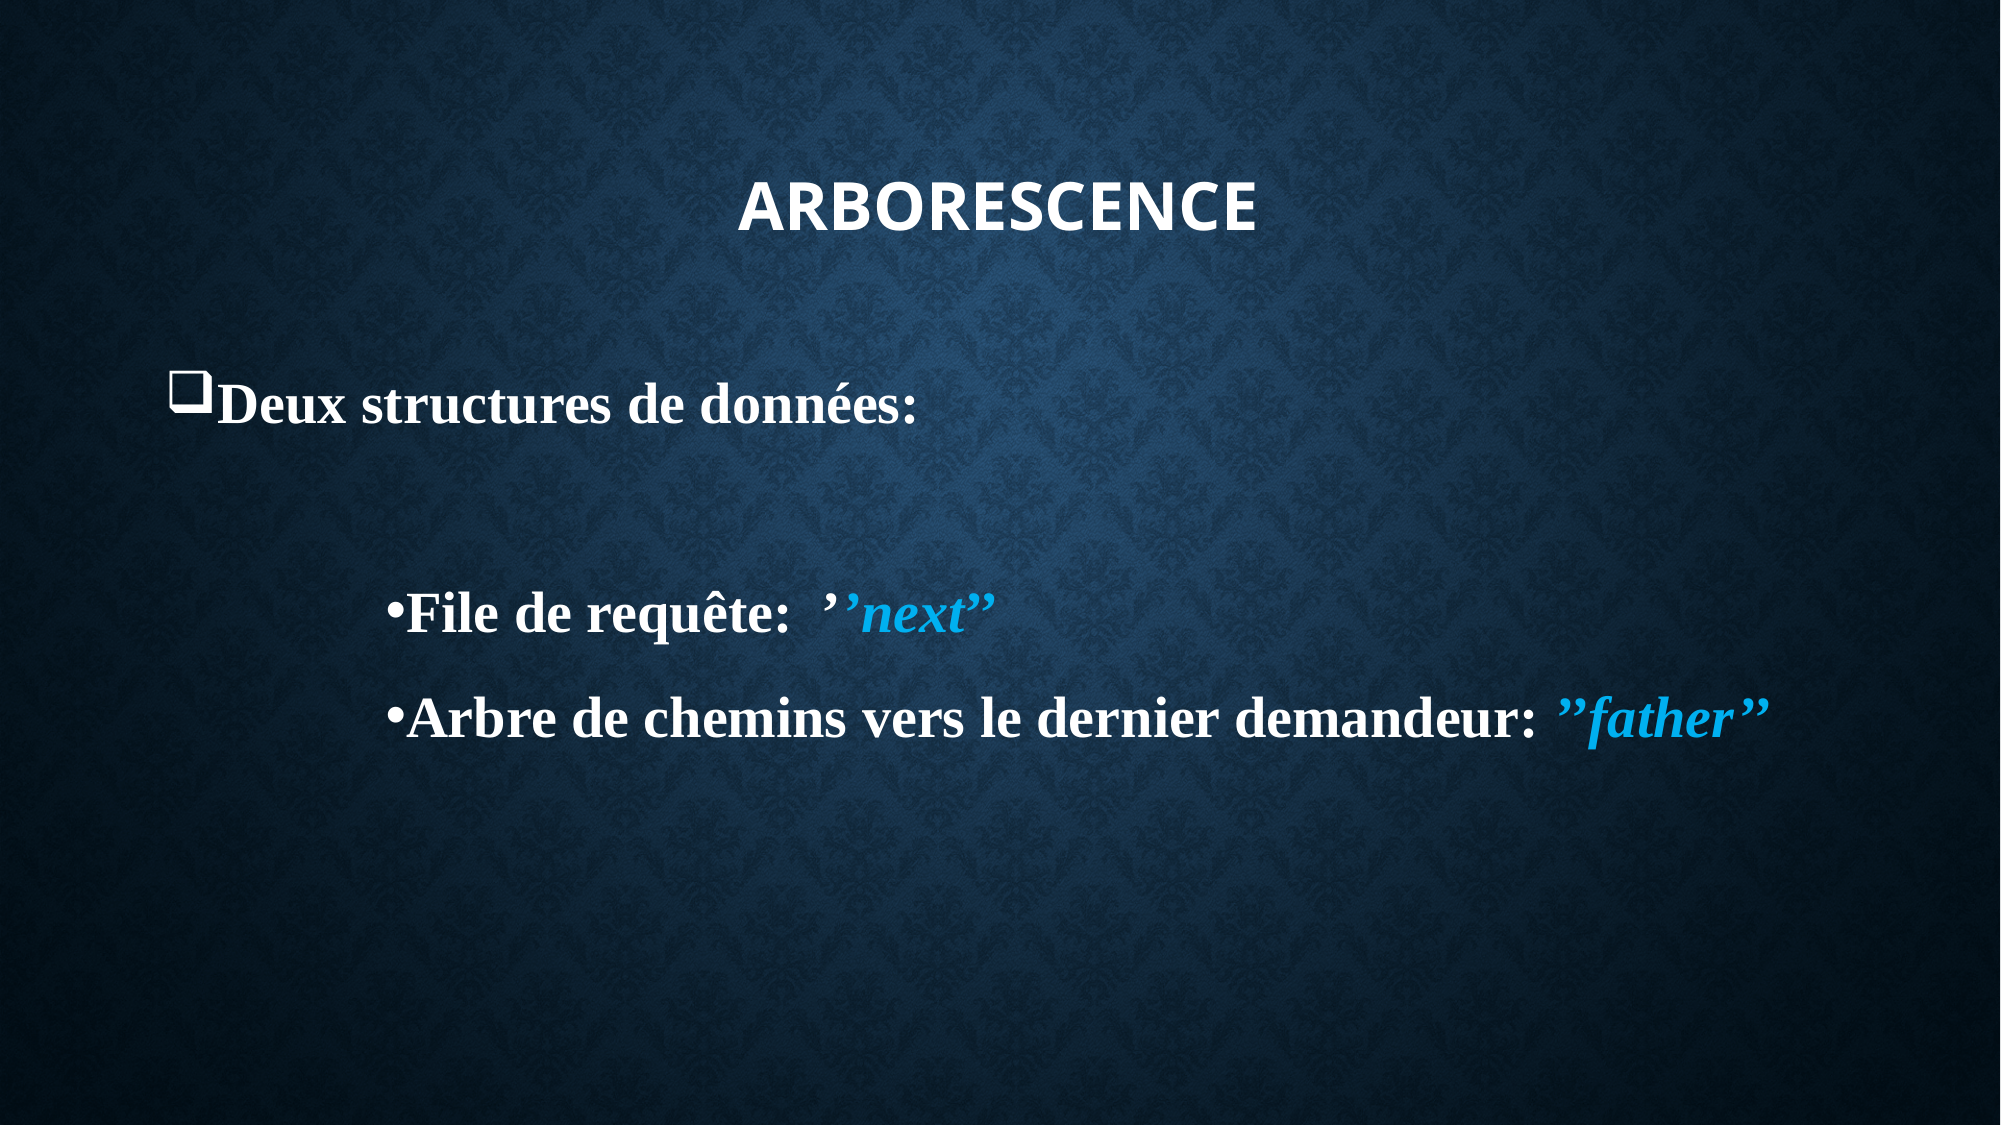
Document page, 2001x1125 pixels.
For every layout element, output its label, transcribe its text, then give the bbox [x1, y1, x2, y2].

list Deux structures de données: File de requête: ’’next’’ Arbre de chemins vers le dernier demandeur: ’’father’’ [149, 343, 1849, 950]
title arborescence [149, 99, 1849, 318]
